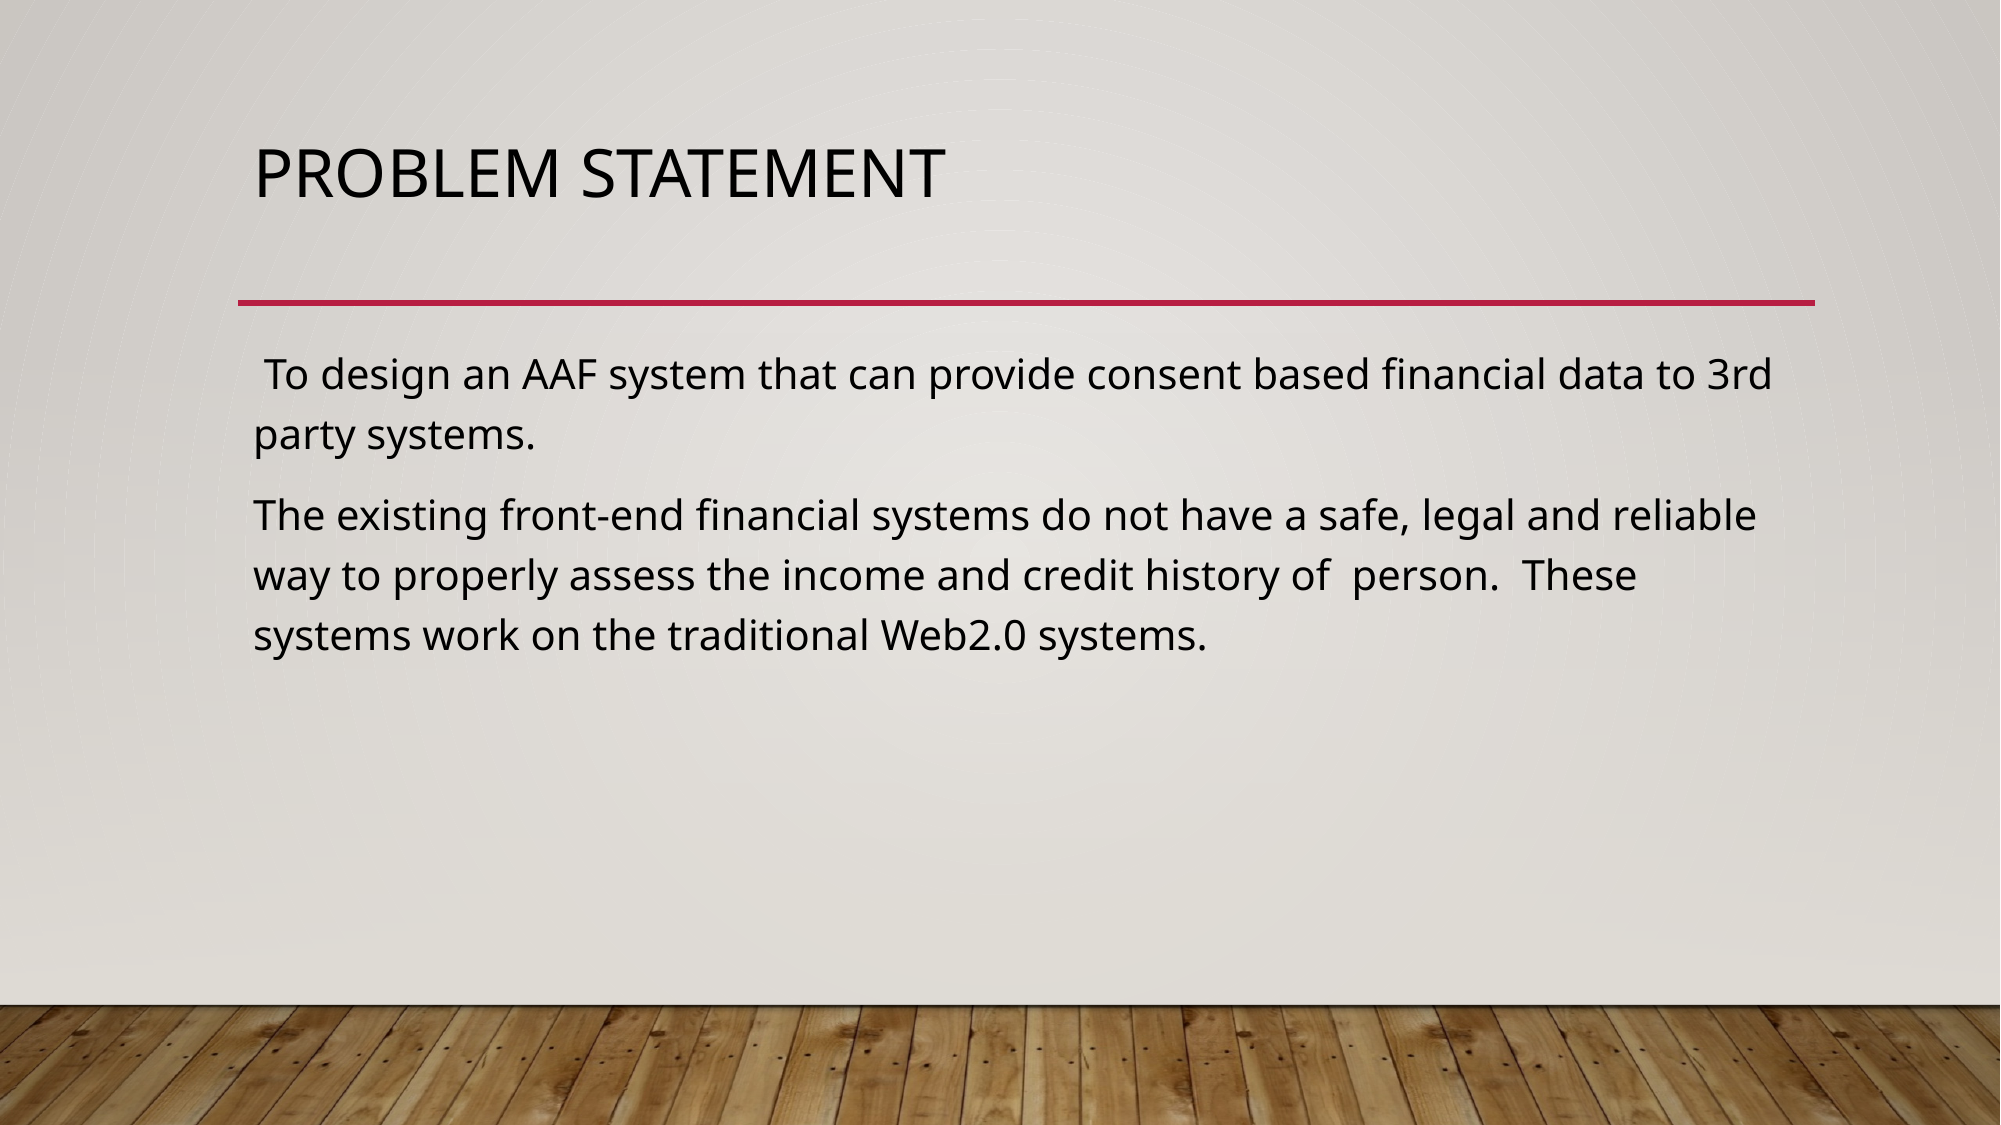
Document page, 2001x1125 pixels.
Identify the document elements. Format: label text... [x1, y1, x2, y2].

title PRoblem Statement [238, 131, 1814, 305]
list To design an AAF system that can provide consent based financial data to 3rd party systems. The existing front-end financial systems do not have a safe, legal and reliable way to properly assess the income and credit history of person. These systems work on the traditional Web2.0 systems. [238, 330, 1814, 897]
picture [0, 1005, 2000, 1125]
